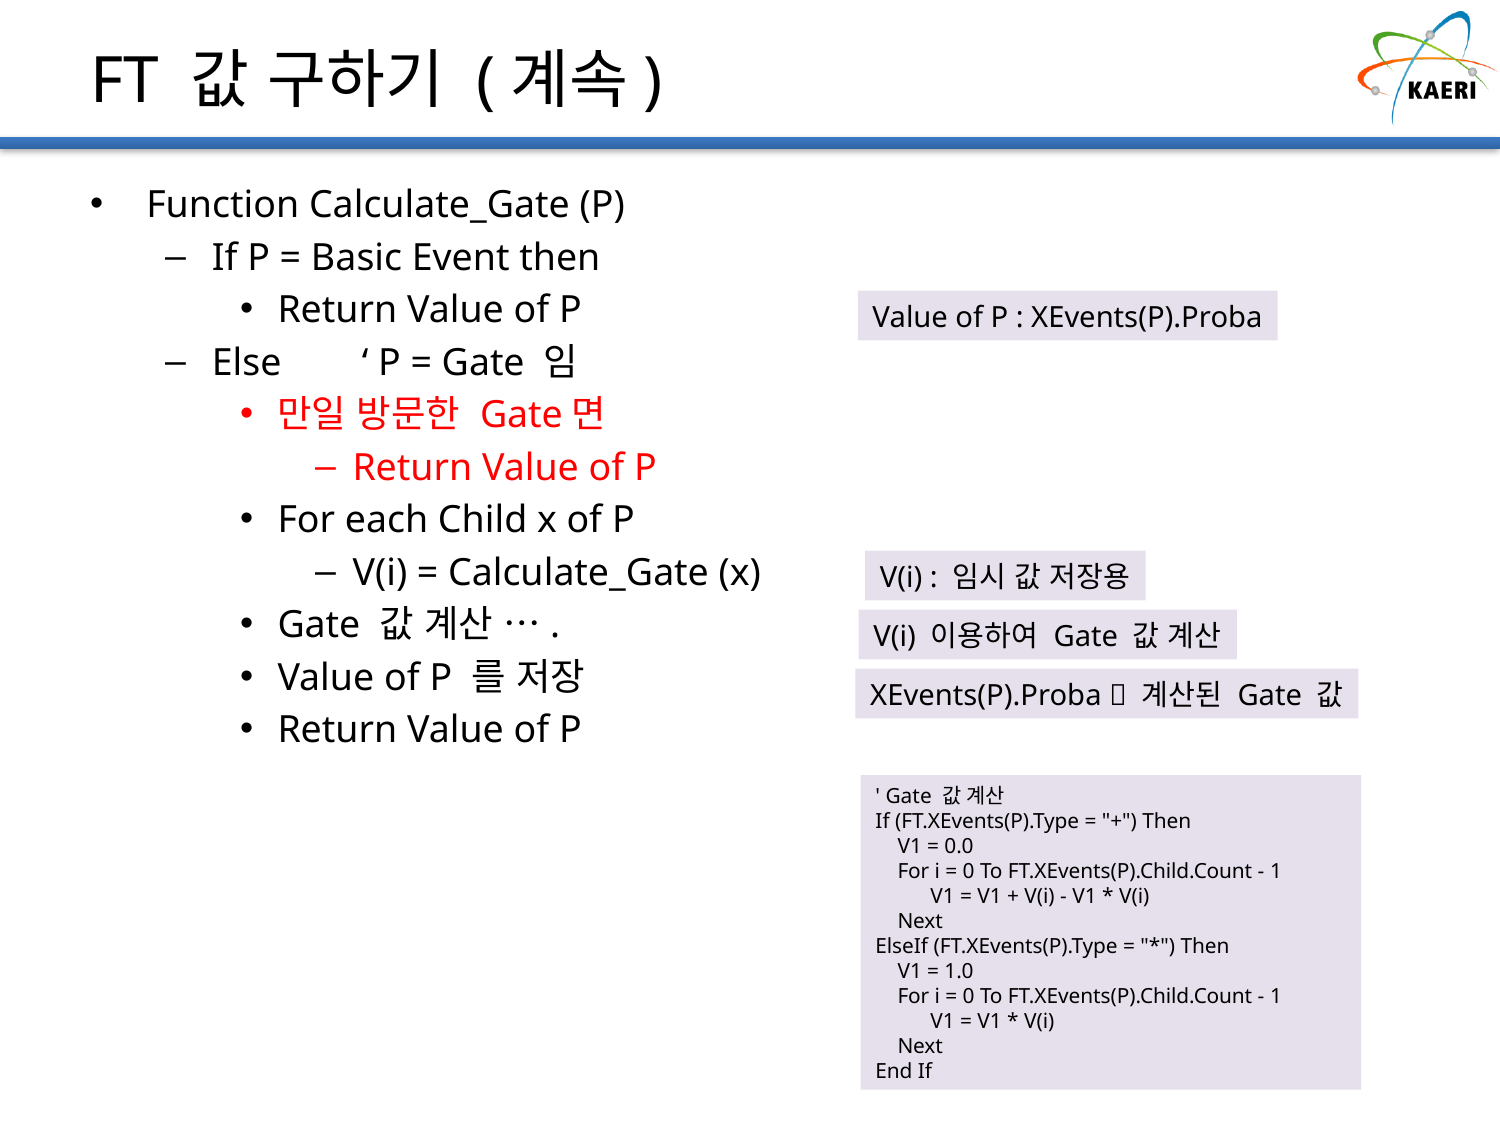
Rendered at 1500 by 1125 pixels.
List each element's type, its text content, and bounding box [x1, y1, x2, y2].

text_box V(i) 이용하여 Gate 값 계산 [858, 609, 1237, 660]
text_box Value of P : XEvents(P).Proba [857, 290, 1278, 341]
text_box V(i) : 임시 값 저장용 [865, 550, 1146, 601]
text_box ' Gate 값 계산 If (FT.XEvents(P).Type = "+") Then V1 = 0.0 For i = 0 To FT.XEvents(P).Child.Count - 1 V1 = V1 + V(i) - V1 * V(i) Next ElseIf (FT.XEvents(P).Type = "*") Then V1 = 1.0 For i = 0 To FT.XEvents(P).Child.Count - 1 V1 = V1 * V(i) Next End If [860, 775, 1362, 1090]
text_box XEvents(P).Proba  계산된 Gate 값 [855, 668, 1359, 719]
picture [1357, 11, 1500, 126]
title FT 값 구하기 (계속) [75, 30, 1425, 124]
list Function Calculate_Gate (P) If P = Basic Event then Return Value of P Else ‘ P = Gate 임 만일 방문한 Gate면 Return Value of P For each Child x of P V(i) = Calculate_Gate (x) Gate 값 계산 …. Value of P 를 저장 Return Value of P [75, 172, 833, 846]
